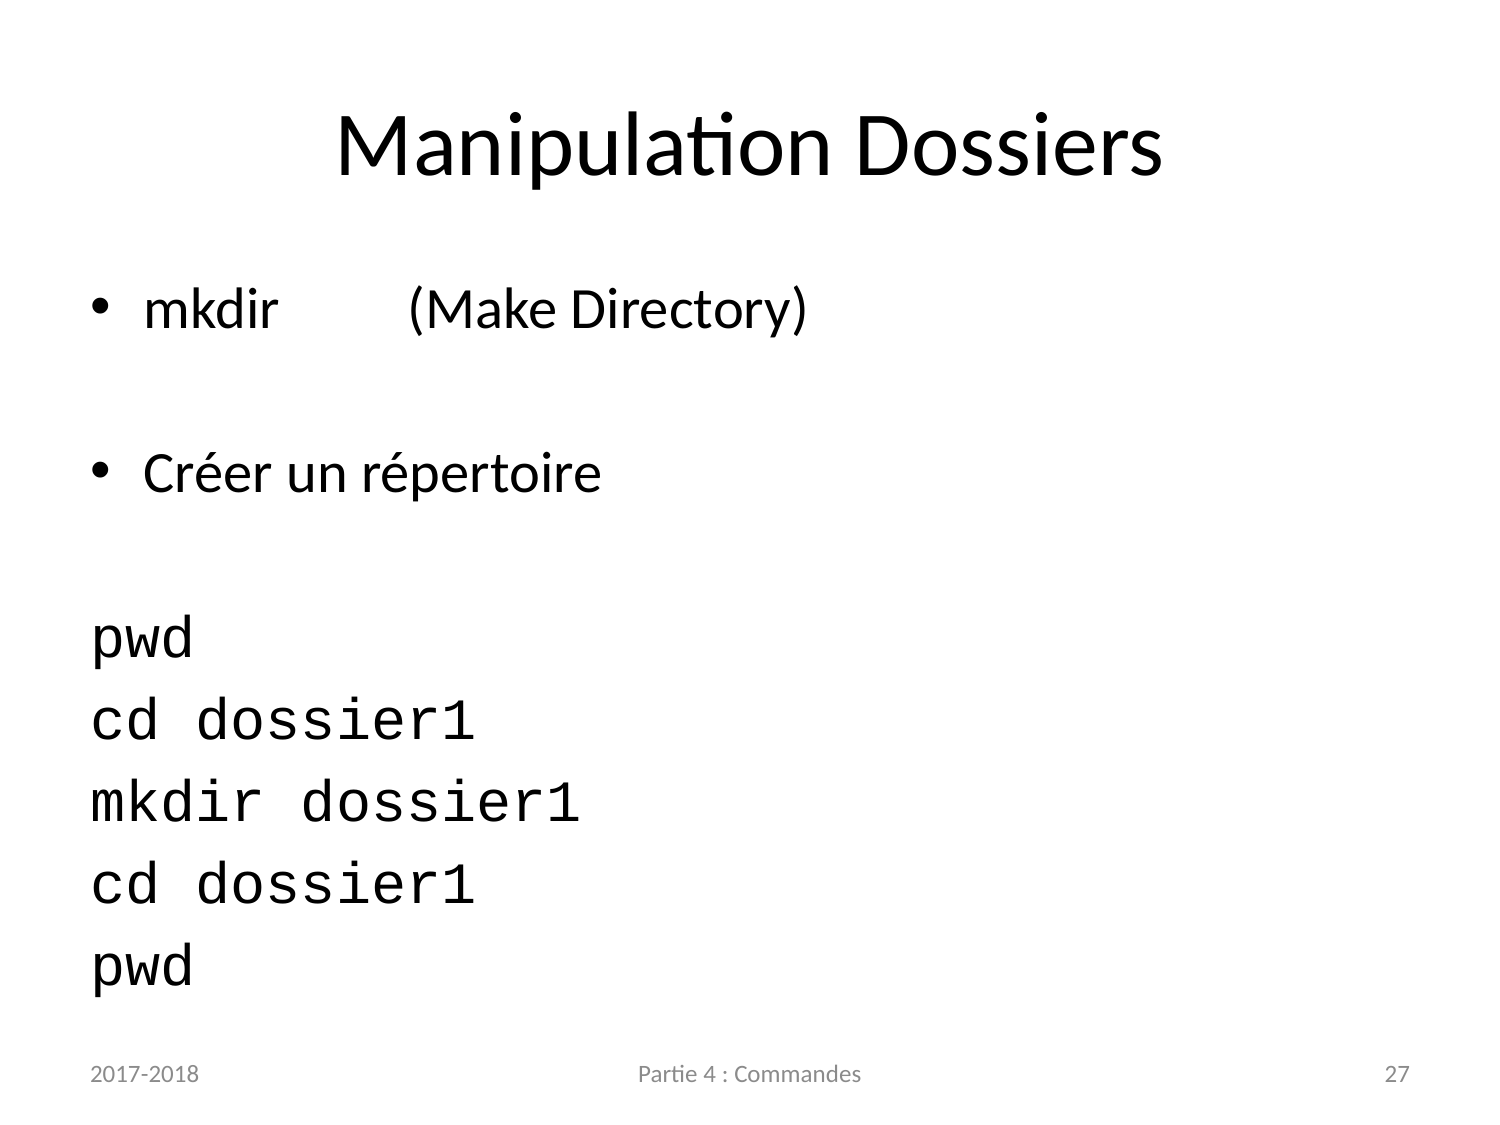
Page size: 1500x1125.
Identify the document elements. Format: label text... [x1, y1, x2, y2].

title Manipulation Dossiers [75, 45, 1425, 233]
footer Partie 4 : Commandes [512, 1042, 988, 1103]
slide_number 2017-2018 [75, 1042, 425, 1103]
list mkdir (Make Directory) Créer un répertoire pwd cd dossier1 mkdir dossier1 cd dossier1 pwd [75, 262, 1425, 1005]
slide_number 27 [1074, 1042, 1425, 1103]
